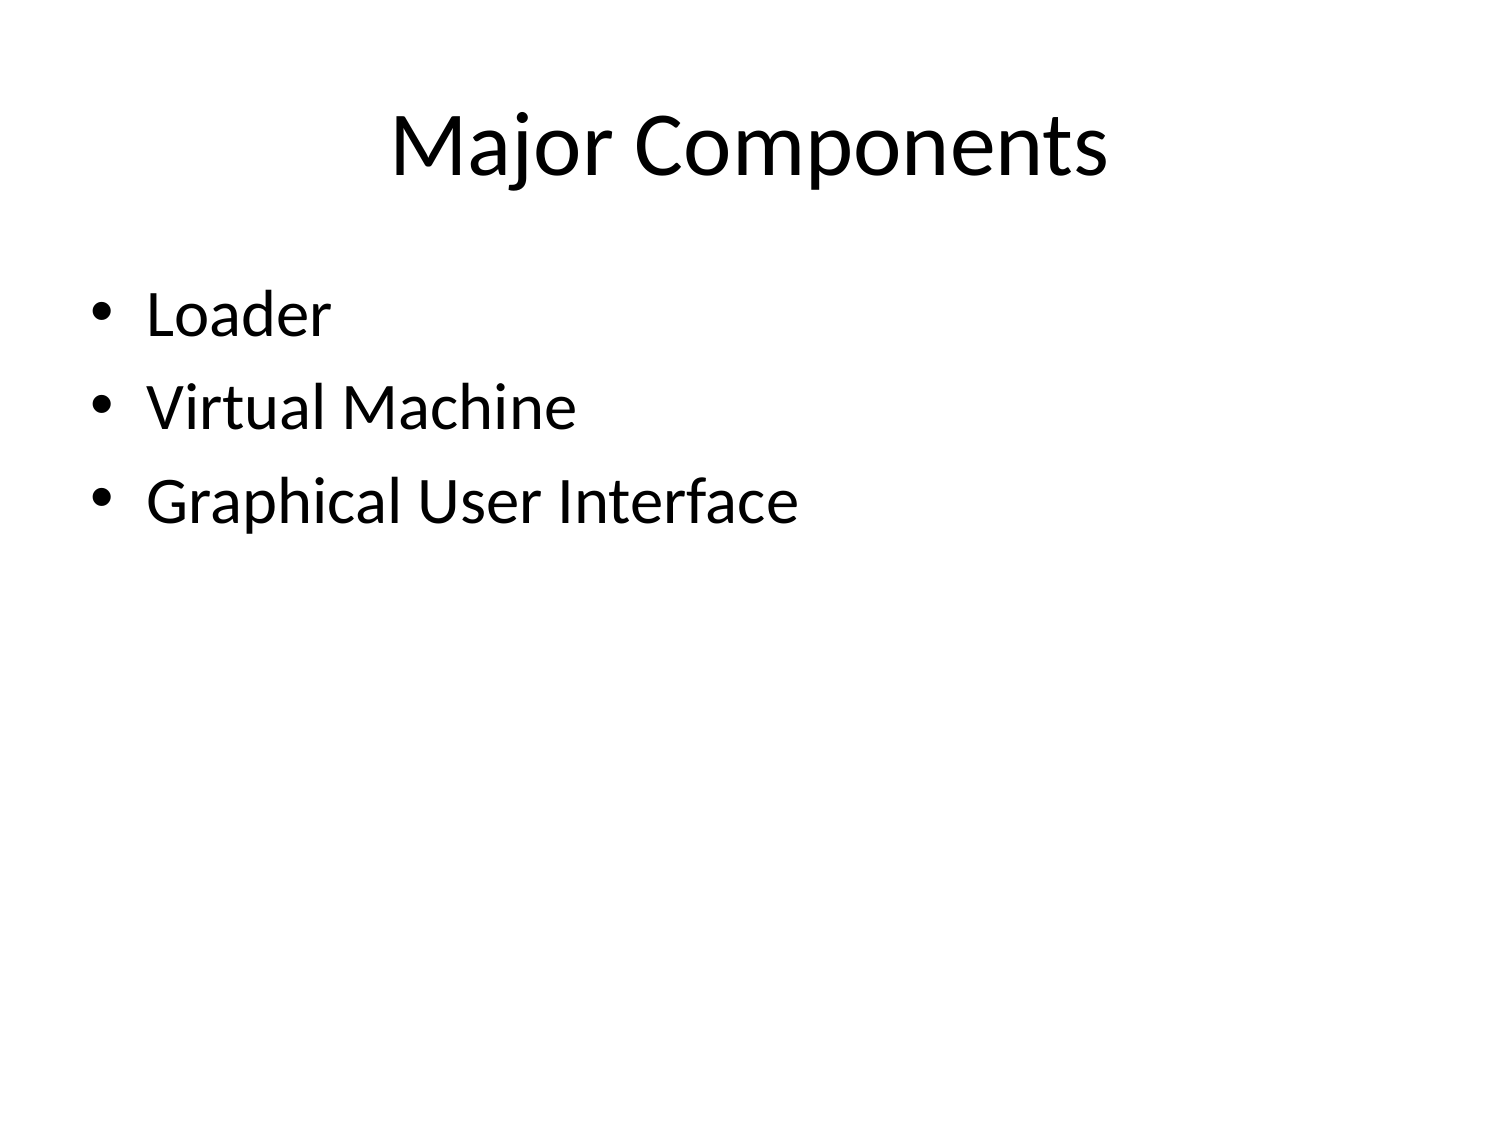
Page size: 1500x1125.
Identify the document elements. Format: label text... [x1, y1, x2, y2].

title Major Components [75, 45, 1425, 233]
list Loader Virtual Machine Graphical User Interface [75, 262, 1425, 1005]
